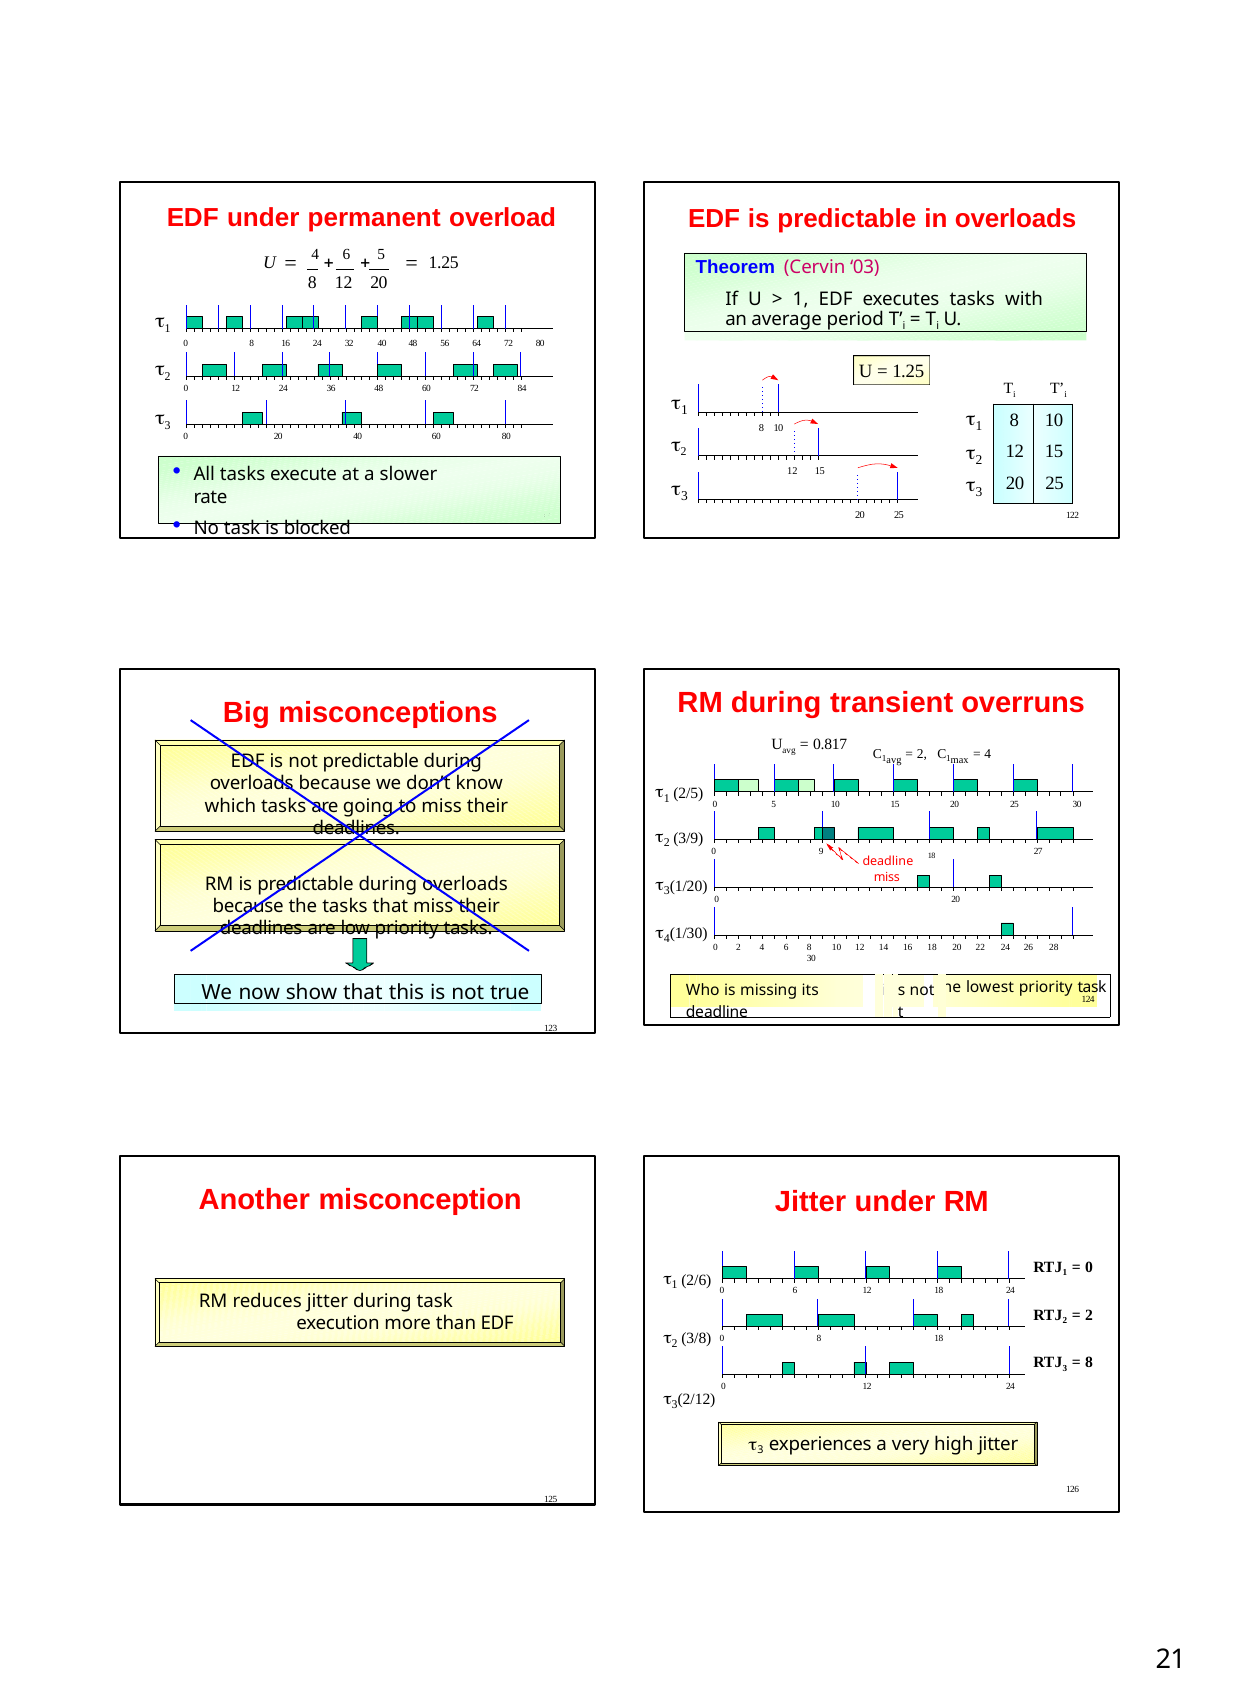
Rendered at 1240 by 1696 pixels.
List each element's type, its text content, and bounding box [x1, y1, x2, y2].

text_box [119, 182, 596, 539]
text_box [185, 303, 554, 429]
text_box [698, 374, 919, 505]
text_box Another misconception 125 [119, 1156, 596, 1505]
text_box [721, 1249, 1010, 1375]
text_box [737, 779, 1074, 888]
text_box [154, 978, 566, 1011]
picture [992, 403, 1074, 504]
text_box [817, 1313, 1010, 1376]
text_box [643, 669, 1120, 1026]
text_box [714, 779, 735, 874]
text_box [154, 739, 566, 972]
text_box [1010, 1250, 1026, 1375]
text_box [670, 974, 1098, 1007]
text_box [684, 252, 1087, 341]
text_box Big misconceptions EDF is not predictable during overloads because we don’t know which tasks are going to miss their deadlines. RM is predictable during overloads because the tasks that miss their deadlines are low priority tasks. 123 [119, 669, 596, 1034]
slide_number 10 [1153, 1645, 1195, 1696]
text_box [643, 182, 1120, 539]
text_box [713, 874, 1094, 940]
text_box [643, 1156, 1120, 1513]
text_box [713, 763, 1094, 874]
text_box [158, 455, 562, 525]
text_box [154, 1278, 566, 1347]
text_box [718, 1421, 1038, 1467]
picture [853, 355, 931, 385]
